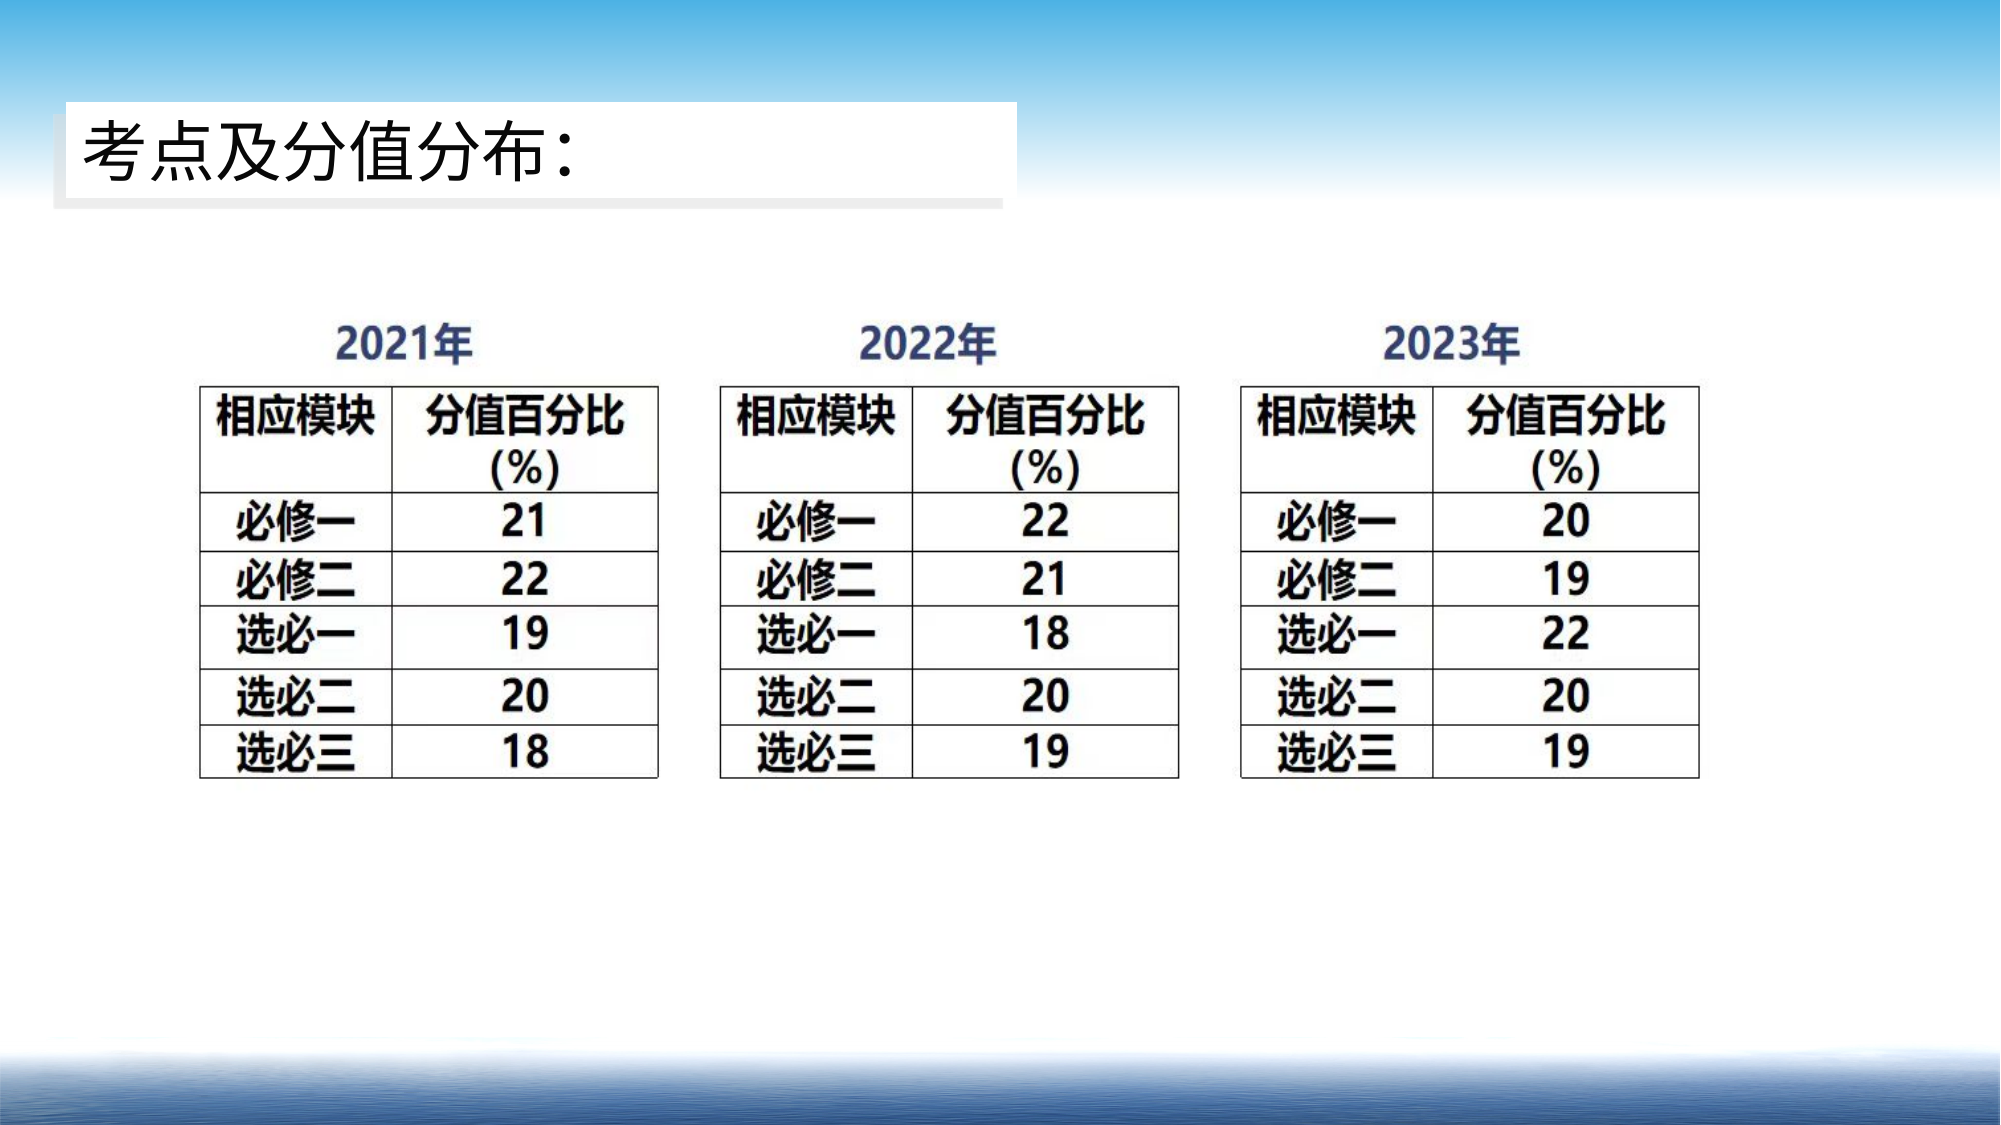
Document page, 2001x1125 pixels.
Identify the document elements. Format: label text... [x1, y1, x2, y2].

picture [0, 1037, 2000, 1125]
picture [172, 273, 1733, 852]
text_box 考点及分值分布： [66, 102, 1016, 197]
